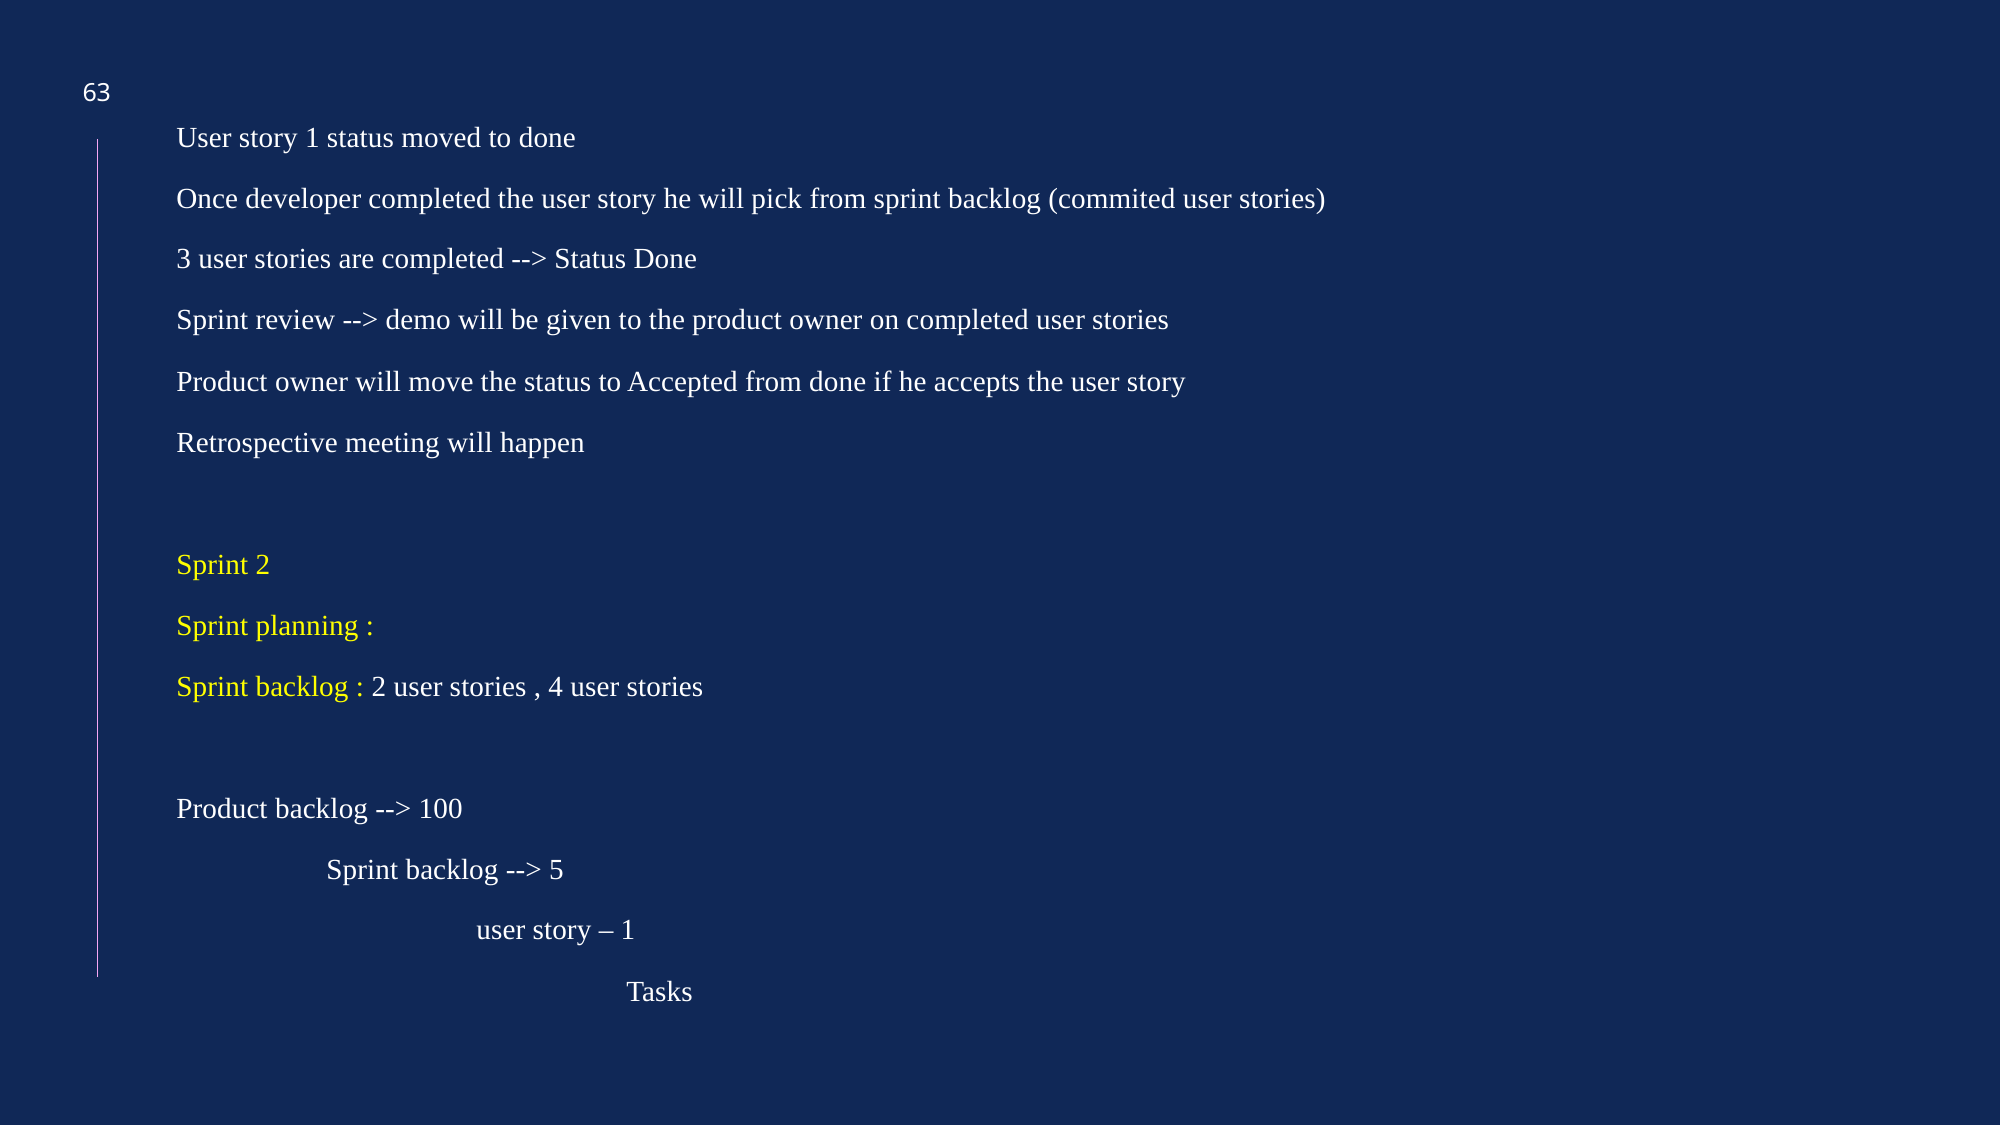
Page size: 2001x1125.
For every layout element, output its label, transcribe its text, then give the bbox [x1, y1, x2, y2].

slide_number 63 [53, 67, 140, 119]
text_box User story 1 status moved to done Once developer completed the user story he will pick from sprint backlog (commited user stories) 3 user stories are completed --> Status Done Sprint review --> demo will be given to the product owner on completed user stories Product owner will move the status to Accepted from done if he accepts the user story Retrospective meeting will happen Sprint 2 Sprint planning : Sprint backlog : 2 user stories , 4 user stories Product backlog --> 100 Sprint backlog --> 5 user story – 1 Tasks [161, 105, 1959, 1087]
